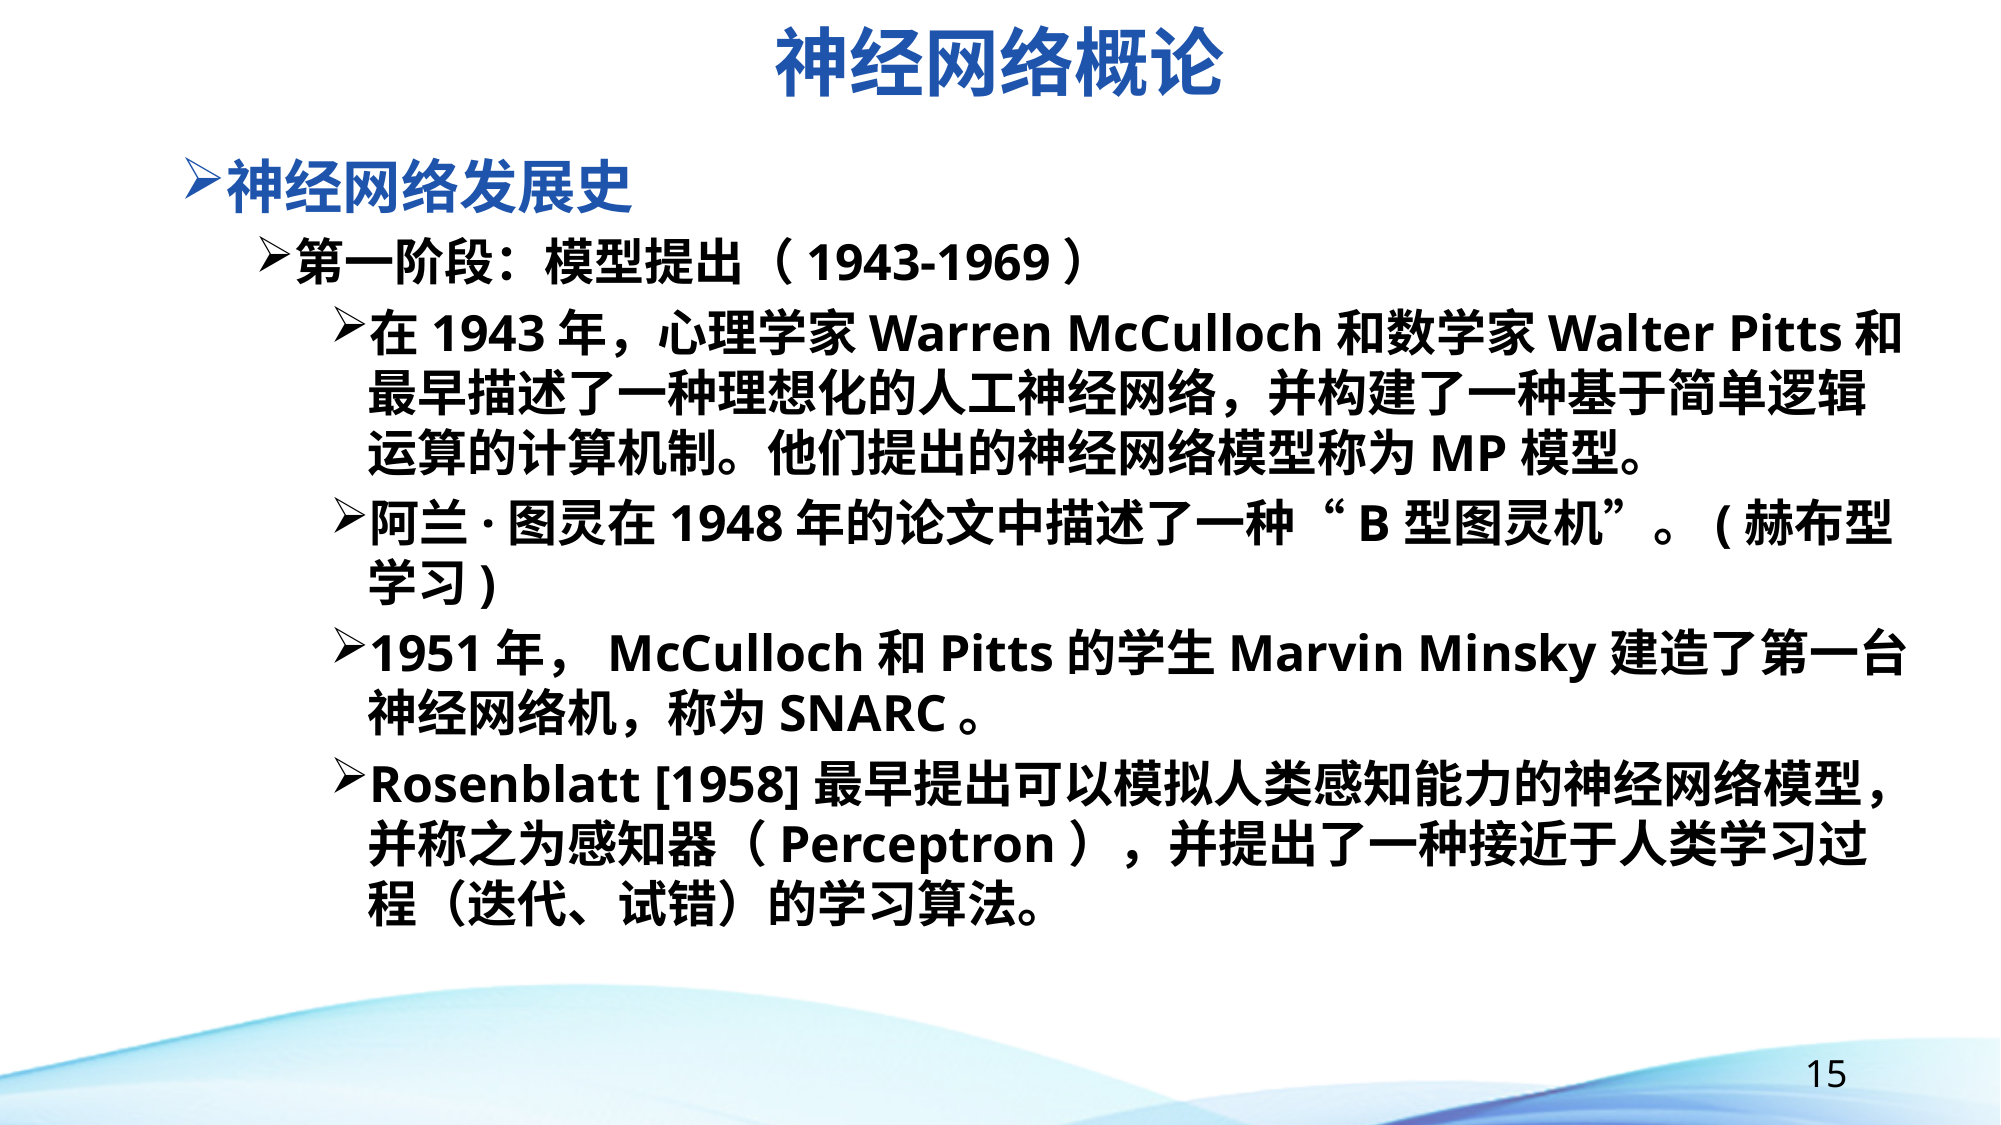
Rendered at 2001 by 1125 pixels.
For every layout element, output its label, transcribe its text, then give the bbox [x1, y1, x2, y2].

slide_number 15 [1412, 1042, 1863, 1103]
list 神经网络发展史 第一阶段：模型提出（1943-1969） 在1943年，心理学家Warren McCulloch和数学家Walter Pitts和最早描述了一种理想化的人工神经网络，并构建了一种基于简单逻辑运算的计算机制。他们提出的神经网络模型称为MP模型。 阿兰·图灵在1948年的论文中描述了一种“B型图灵机”。(赫布型学习) 1951年，McCulloch和Pitts的学生Marvin Minsky建造了第一台神经网络机，称为SNARC。 Rosenblatt [1958]最早提出可以模拟人类感知能力的神经网络模型，并称之为感知器（Perceptron），并提出了一种接近于人类学习过程（迭代、试错）的学习算法。 [165, 142, 1933, 1024]
title 神经网络概论 [137, 15, 1863, 117]
picture [0, 758, 2001, 1125]
